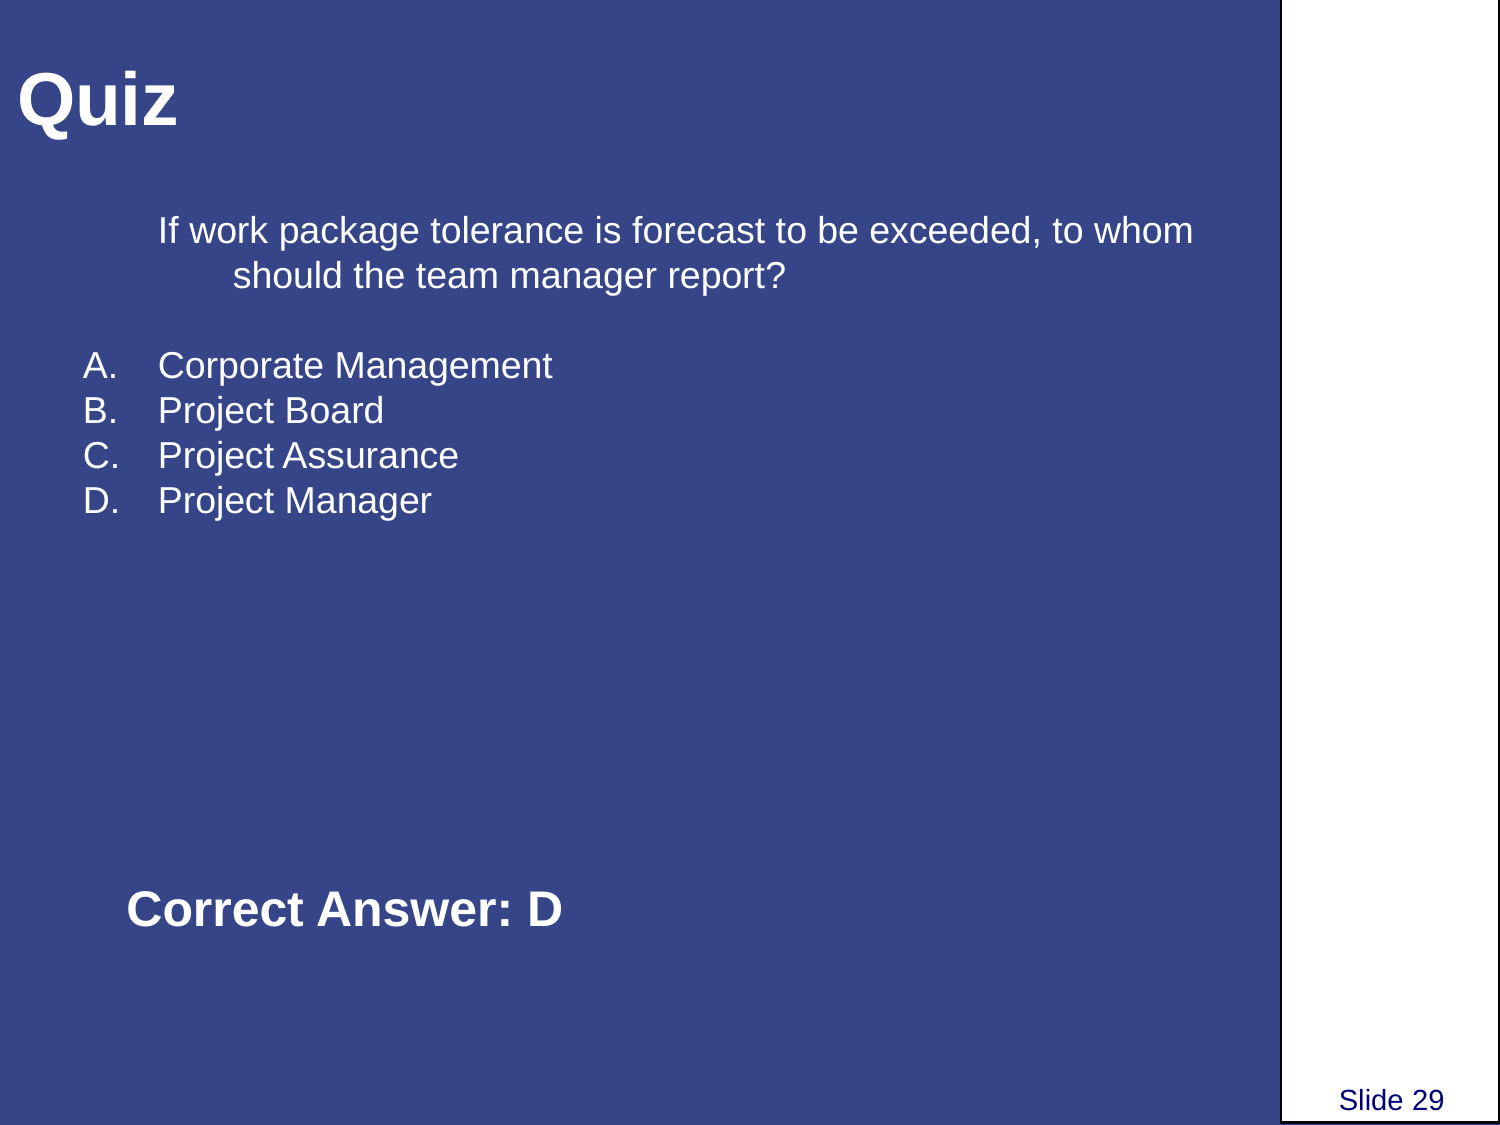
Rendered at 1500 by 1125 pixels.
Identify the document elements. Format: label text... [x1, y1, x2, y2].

title Quiz [1, 14, 1278, 178]
text_box If work package tolerance is forecast to be exceeded, to whom should the team manager report? Corporate Management Project Board Project Assurance Project Manager [68, 198, 1269, 529]
text_box Correct Answer: D [111, 869, 1256, 945]
